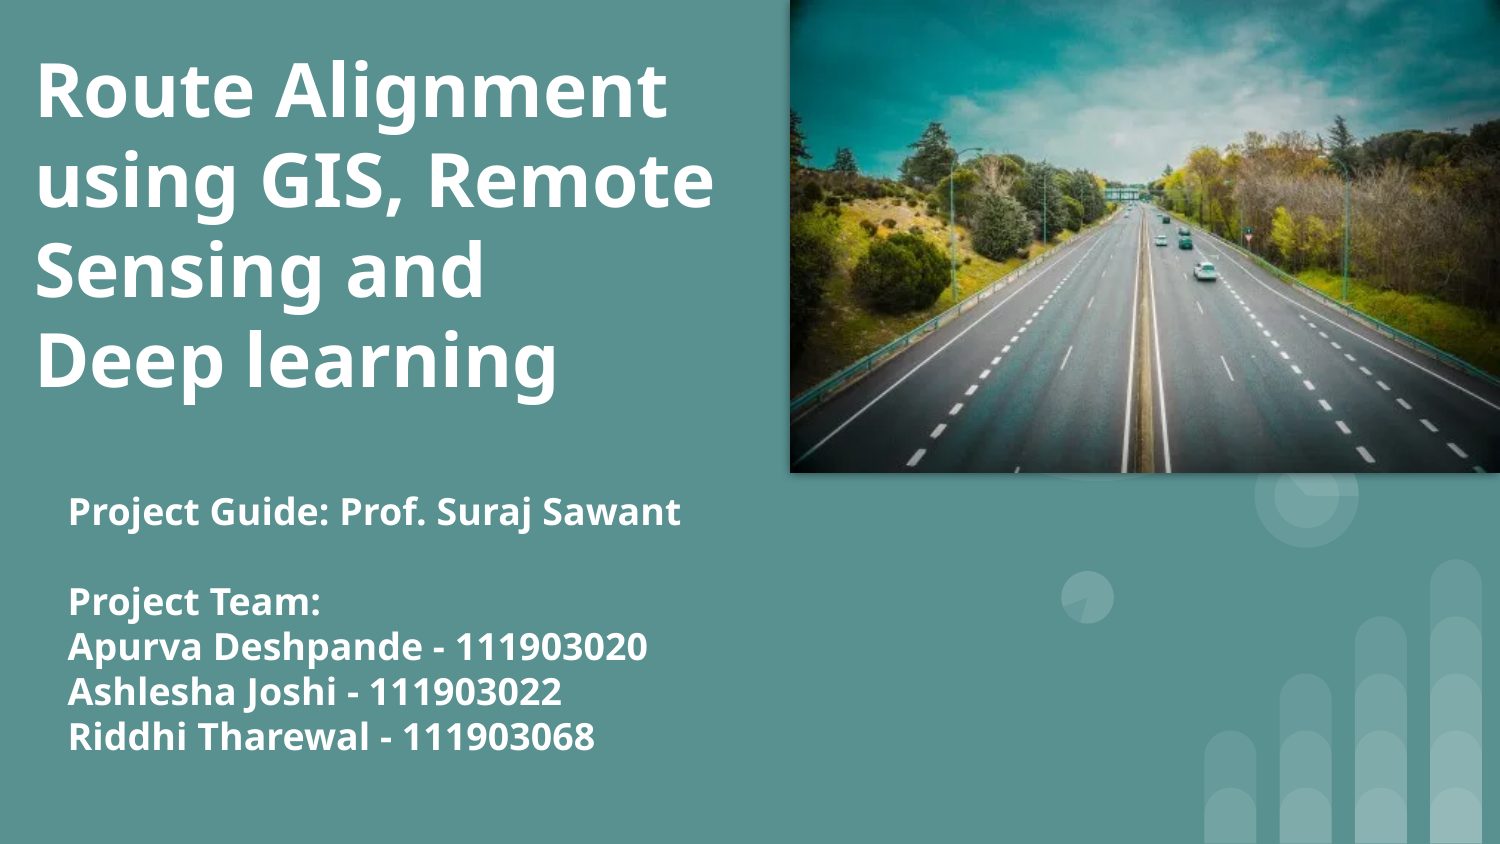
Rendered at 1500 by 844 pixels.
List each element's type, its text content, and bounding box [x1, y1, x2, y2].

subtitle Project Guide: Prof. Suraj Sawant Project Team: Apurva Deshpande - 111903020 Ashlesha Joshi - 111903022 Riddhi Tharewal - 111903068 [52, 472, 720, 731]
picture [790, 0, 1500, 474]
title Route Alignment using GIS, Remote Sensing and Deep learning [19, 16, 783, 429]
